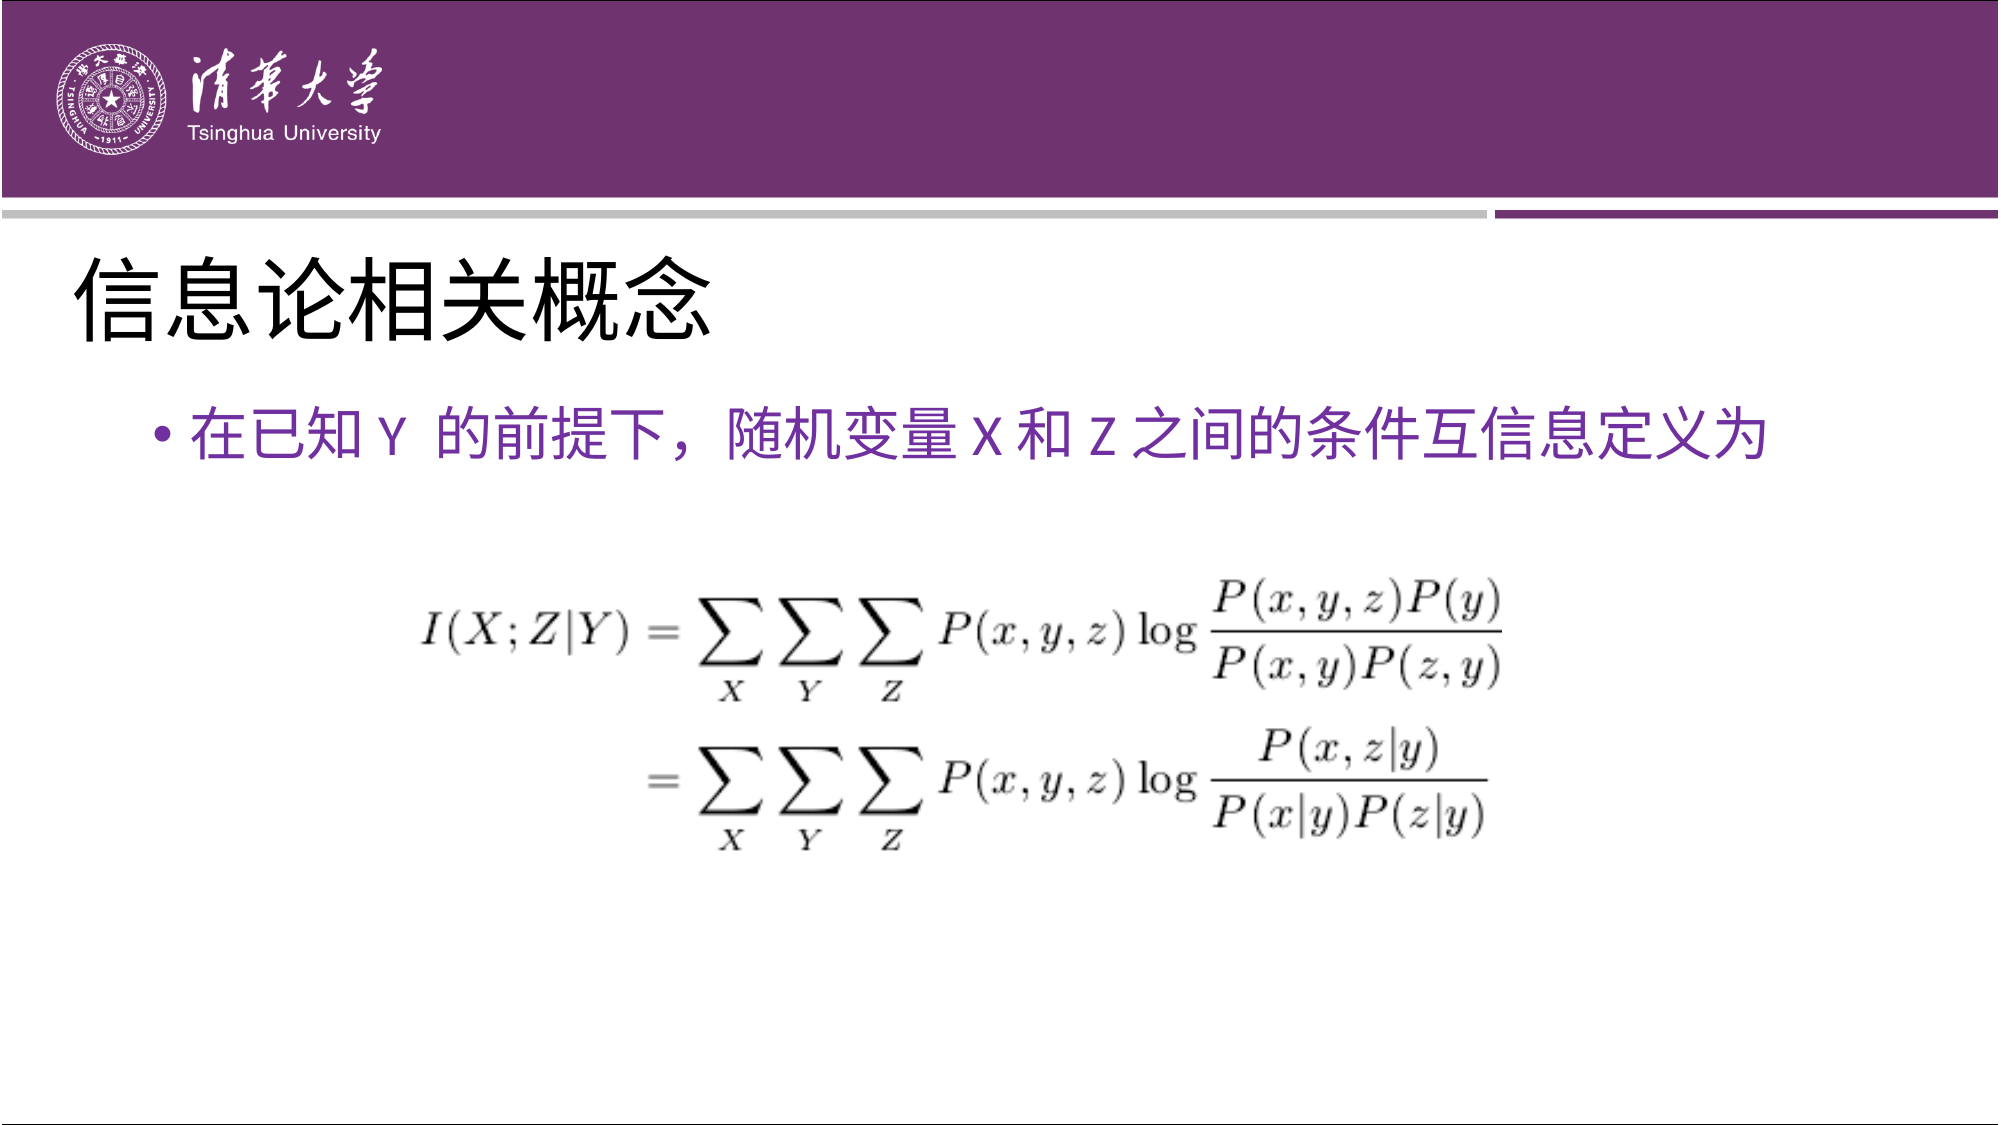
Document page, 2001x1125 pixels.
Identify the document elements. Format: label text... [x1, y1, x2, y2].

list 在已知Y 的前提下，随机变量X和Z之间的条件互信息定义为 [137, 397, 1863, 1112]
picture [2, 0, 1998, 1125]
text_box 信息论相关概念 [56, 196, 1782, 414]
